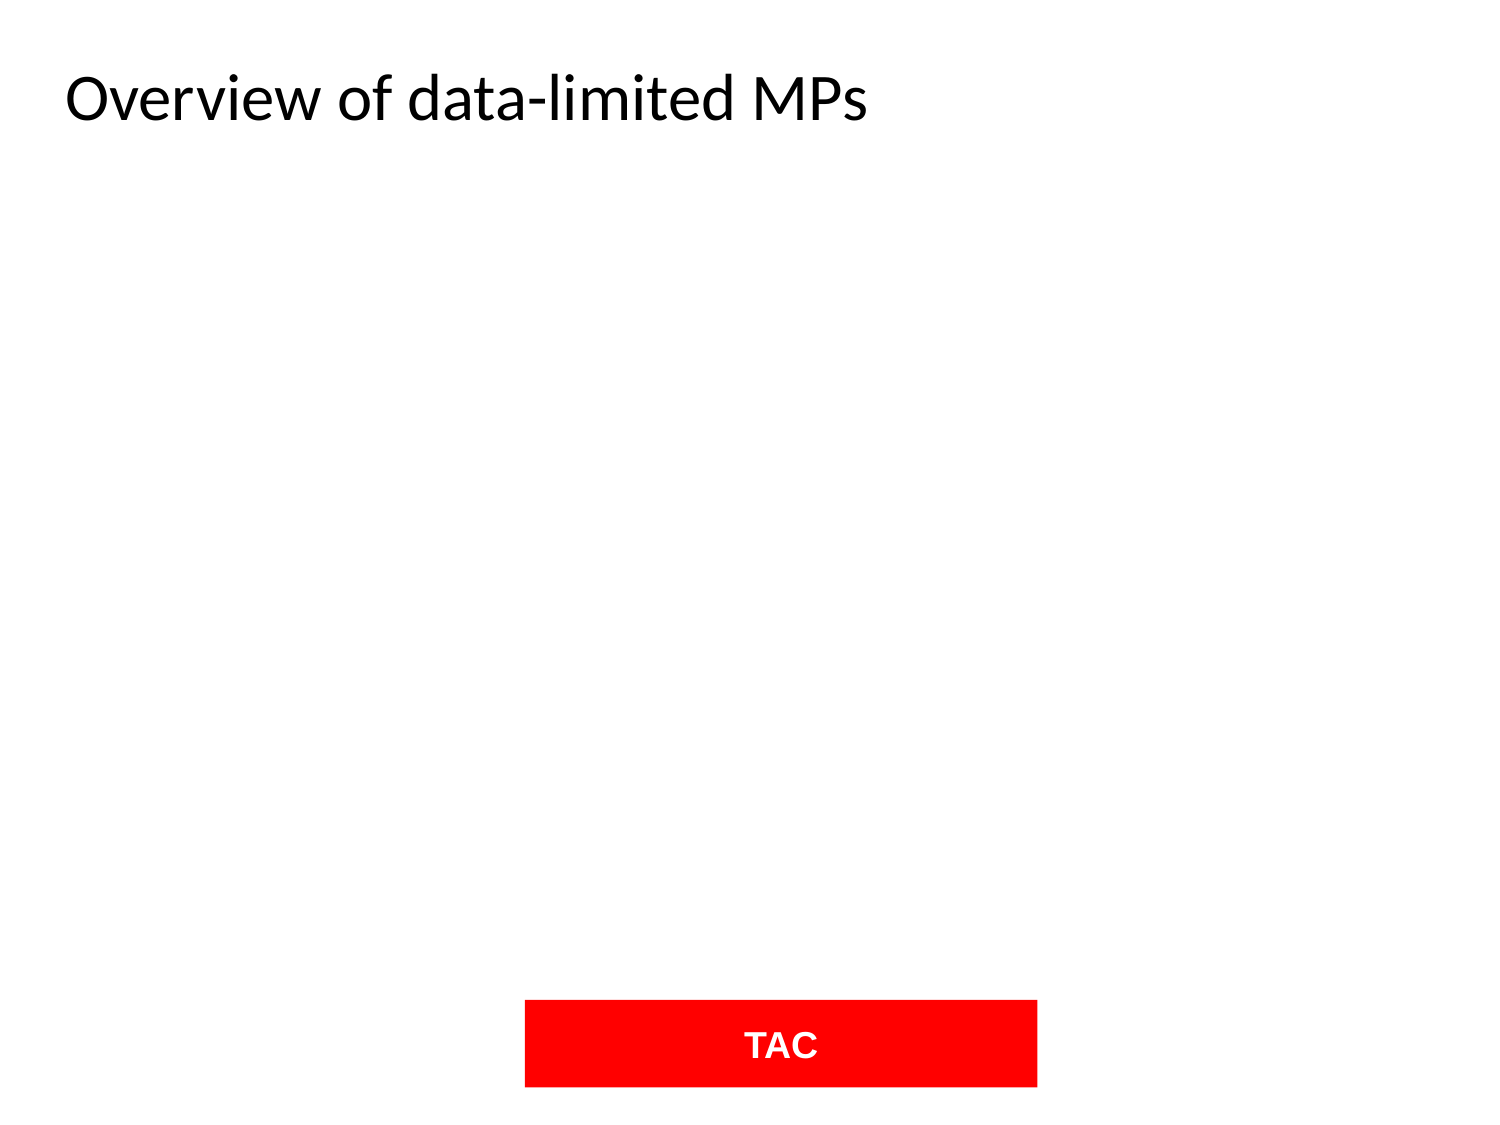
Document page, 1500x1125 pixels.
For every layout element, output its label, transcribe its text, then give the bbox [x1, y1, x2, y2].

title Overview of data-limited MPs [50, 0, 1400, 188]
text_box TAC [524, 999, 1038, 1088]
